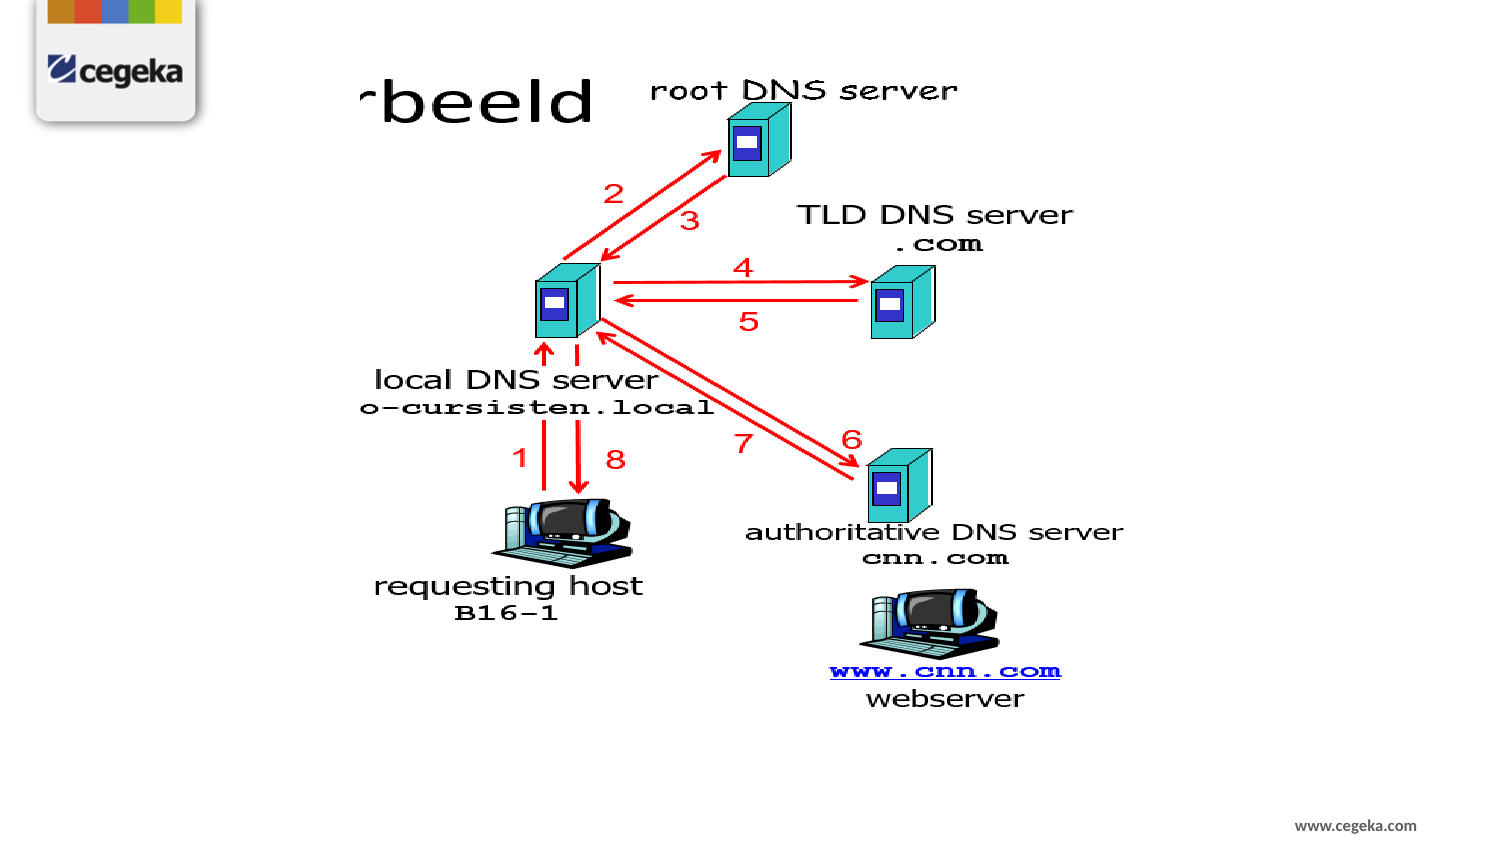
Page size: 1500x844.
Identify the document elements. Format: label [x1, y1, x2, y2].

list [359, 59, 1164, 766]
picture [19, 0, 212, 136]
